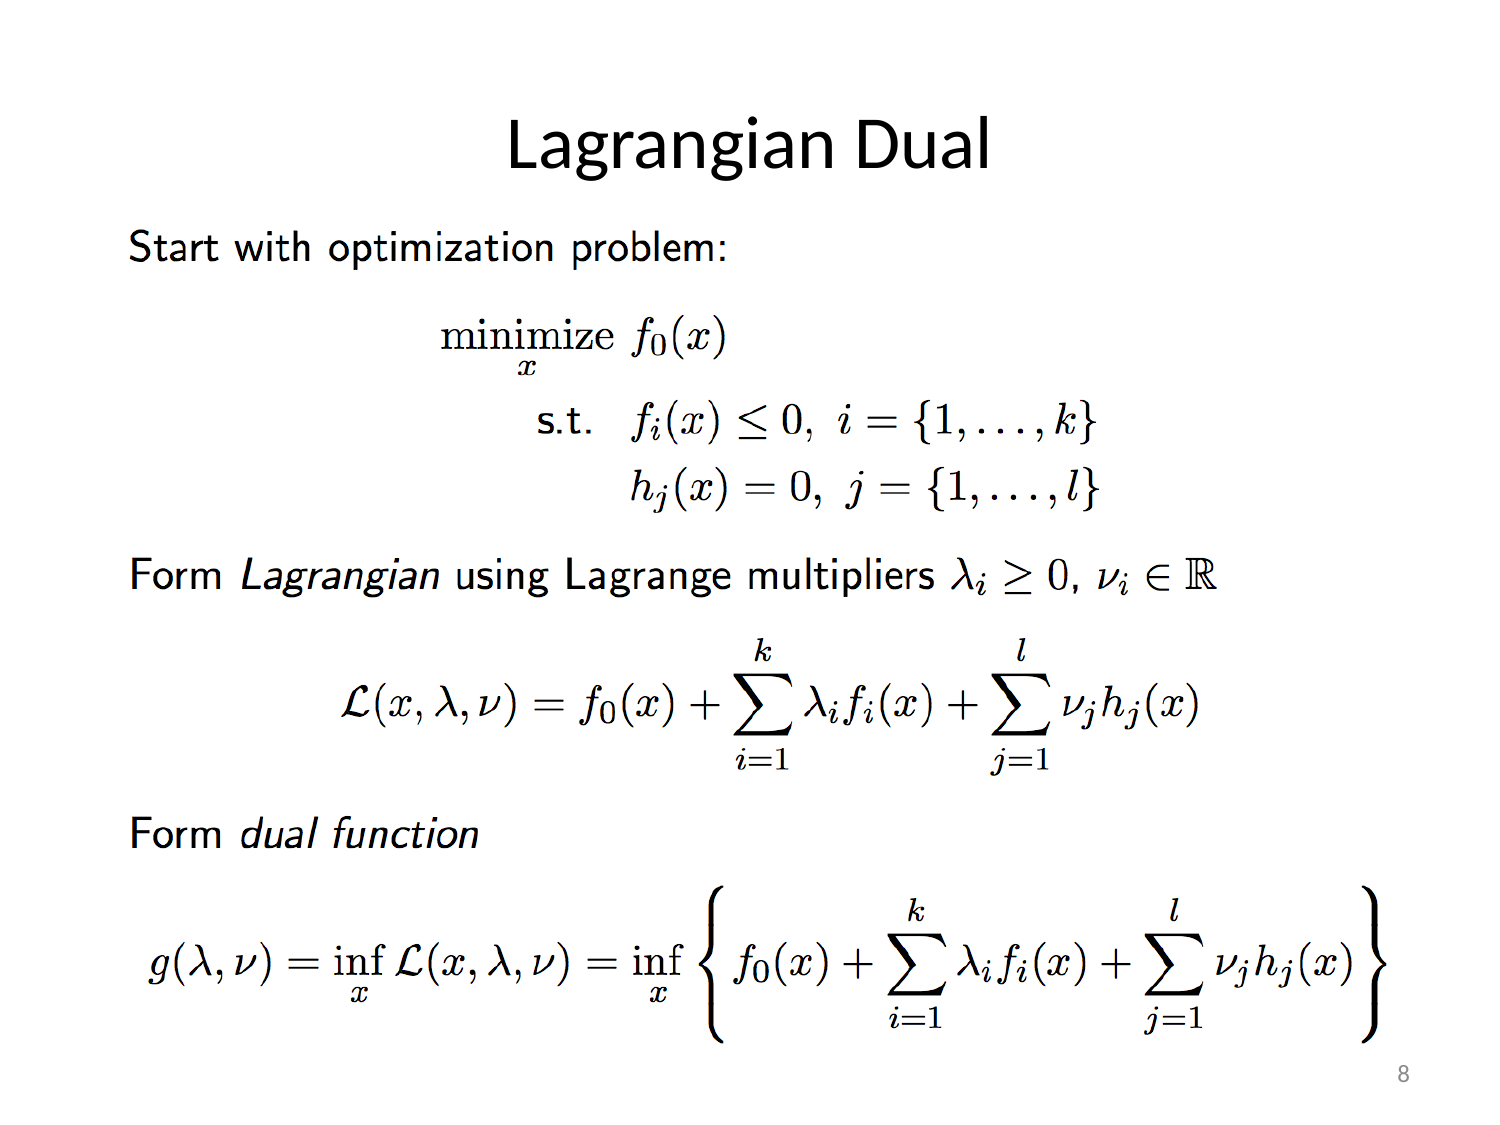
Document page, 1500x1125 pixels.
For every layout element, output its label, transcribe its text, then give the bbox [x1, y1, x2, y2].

title Lagrangian Dual [75, 45, 1425, 233]
picture [125, 216, 1399, 1046]
slide_number 8 [1074, 1042, 1425, 1103]
